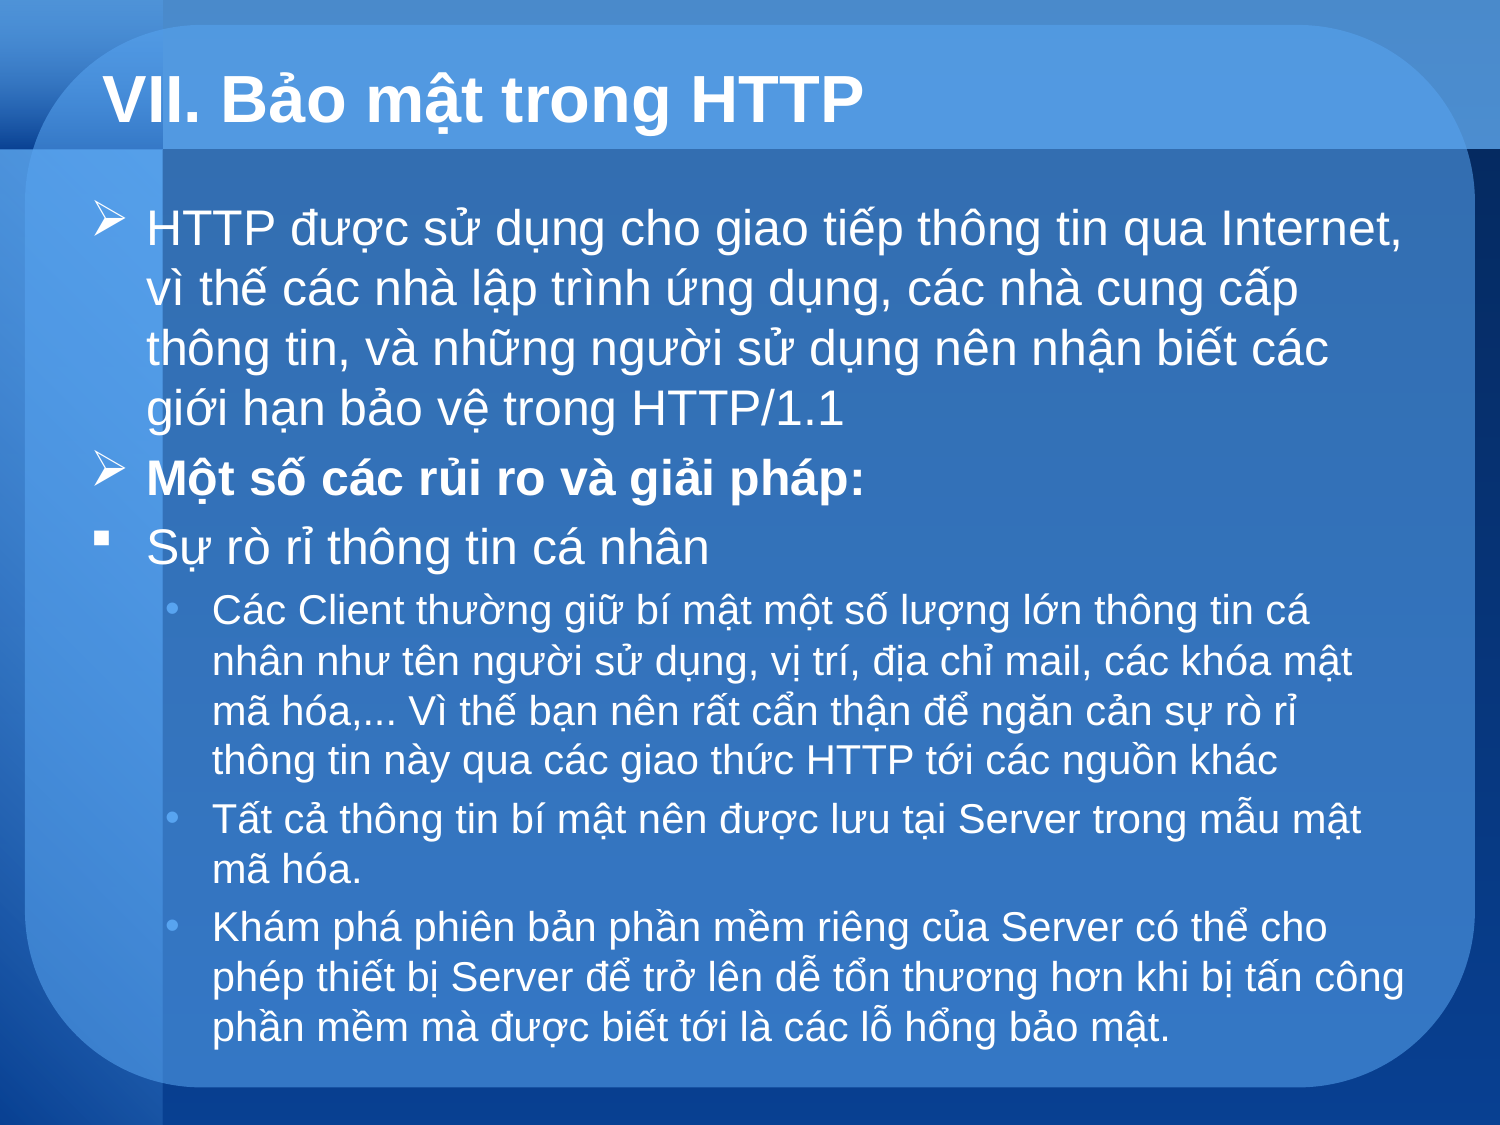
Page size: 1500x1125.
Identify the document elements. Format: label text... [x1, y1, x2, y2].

title VII. Bảo mật trong HTTP [87, 50, 1338, 143]
list HTTP được sử dụng cho giao tiếp thông tin qua Internet, vì thế các nhà lập trình ứng dụng, các nhà cung cấp thông tin, và những người sử dụng nên nhận biết các giới hạn bảo vệ trong HTTP/1.1 Một số các rủi ro và giải pháp: Sự rò rỉ thông tin cá nhân Các Client thường giữ bí mật một số lượng lớn thông tin cá nhân như tên người sử dụng, vị trí, địa chỉ mail, các khóa mật mã hóa,... Vì thế bạn nên rất cẩn thận để ngăn cản sự rò rỉ thông tin này qua các giao thức HTTP tới các nguồn khác Tất cả thông tin bí mật nên được lưu tại Server trong mẫu mật mã hóa. Khám phá phiên bản phần mềm riêng của Server có thể cho phép thiết bị Server để trở lên dễ tổn thương hơn khi bị tấn công phần mềm mà được biết tới là các lỗ hổng bảo mật. [75, 187, 1425, 1063]
